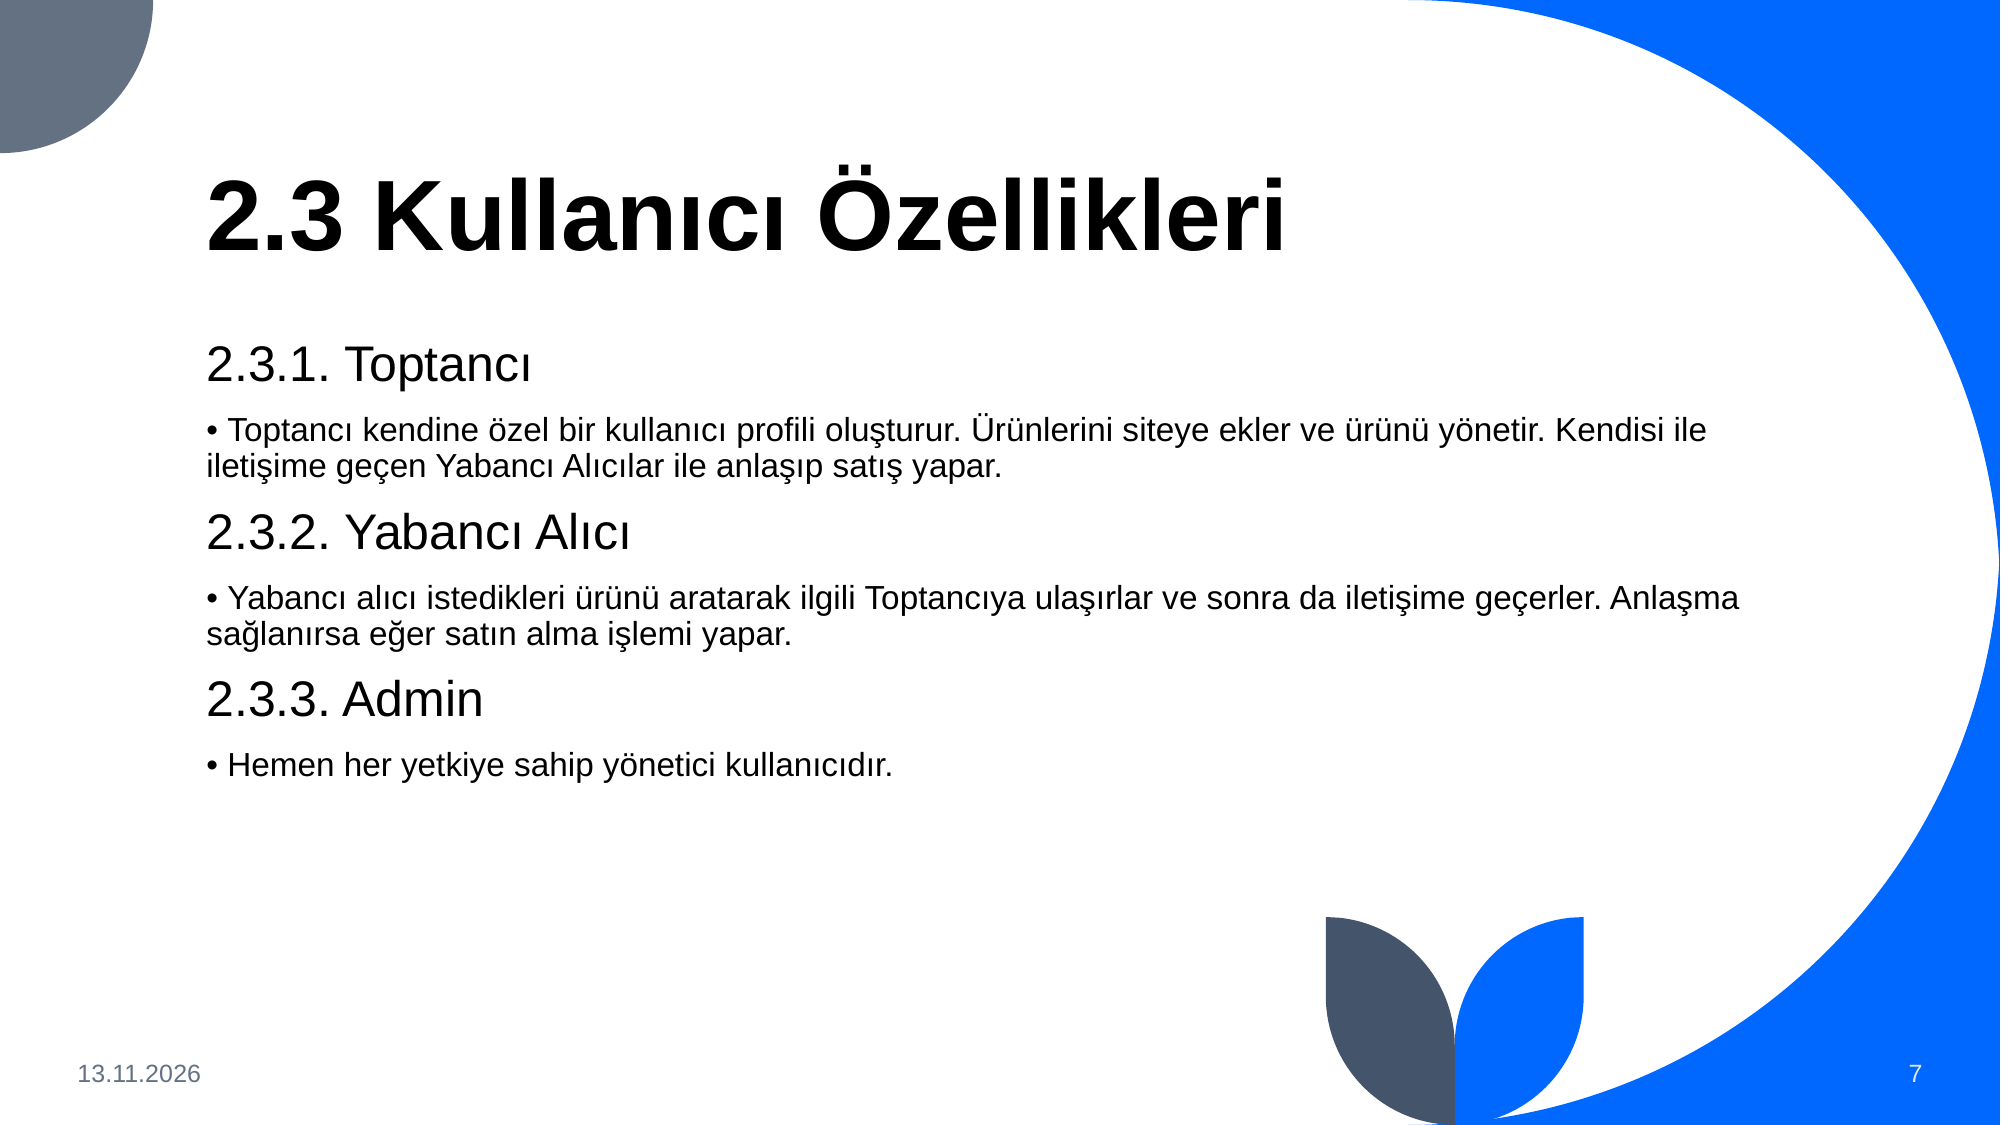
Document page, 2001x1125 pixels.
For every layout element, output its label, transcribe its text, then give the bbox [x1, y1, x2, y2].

list 2.3.1. Toptancı • Toptancı kendine özel bir kullanıcı profili oluşturur. Ürünlerini siteye ekler ve ürünü yönetir. Kendisi ile iletişime geçen Yabancı Alıcılar ile anlaşıp satış yapar. 2.3.2. Yabancı Alıcı • Yabancı alıcı istedikleri ürünü aratarak ilgili Toptancıya ulaşırlar ve sonra da iletişime geçerler. Anlaşma sağlanırsa eğer satın alma işlemi yapar. 2.3.3. Admin • Hemen her yetkiye sahip yönetici kullanıcıdır. [191, 330, 1796, 884]
slide_number 7 [1665, 1042, 1938, 1103]
slide_number 11 Haz 2024 [62, 1042, 513, 1103]
title 2.3 Kullanıcı Özellikleri [191, 62, 1796, 280]
